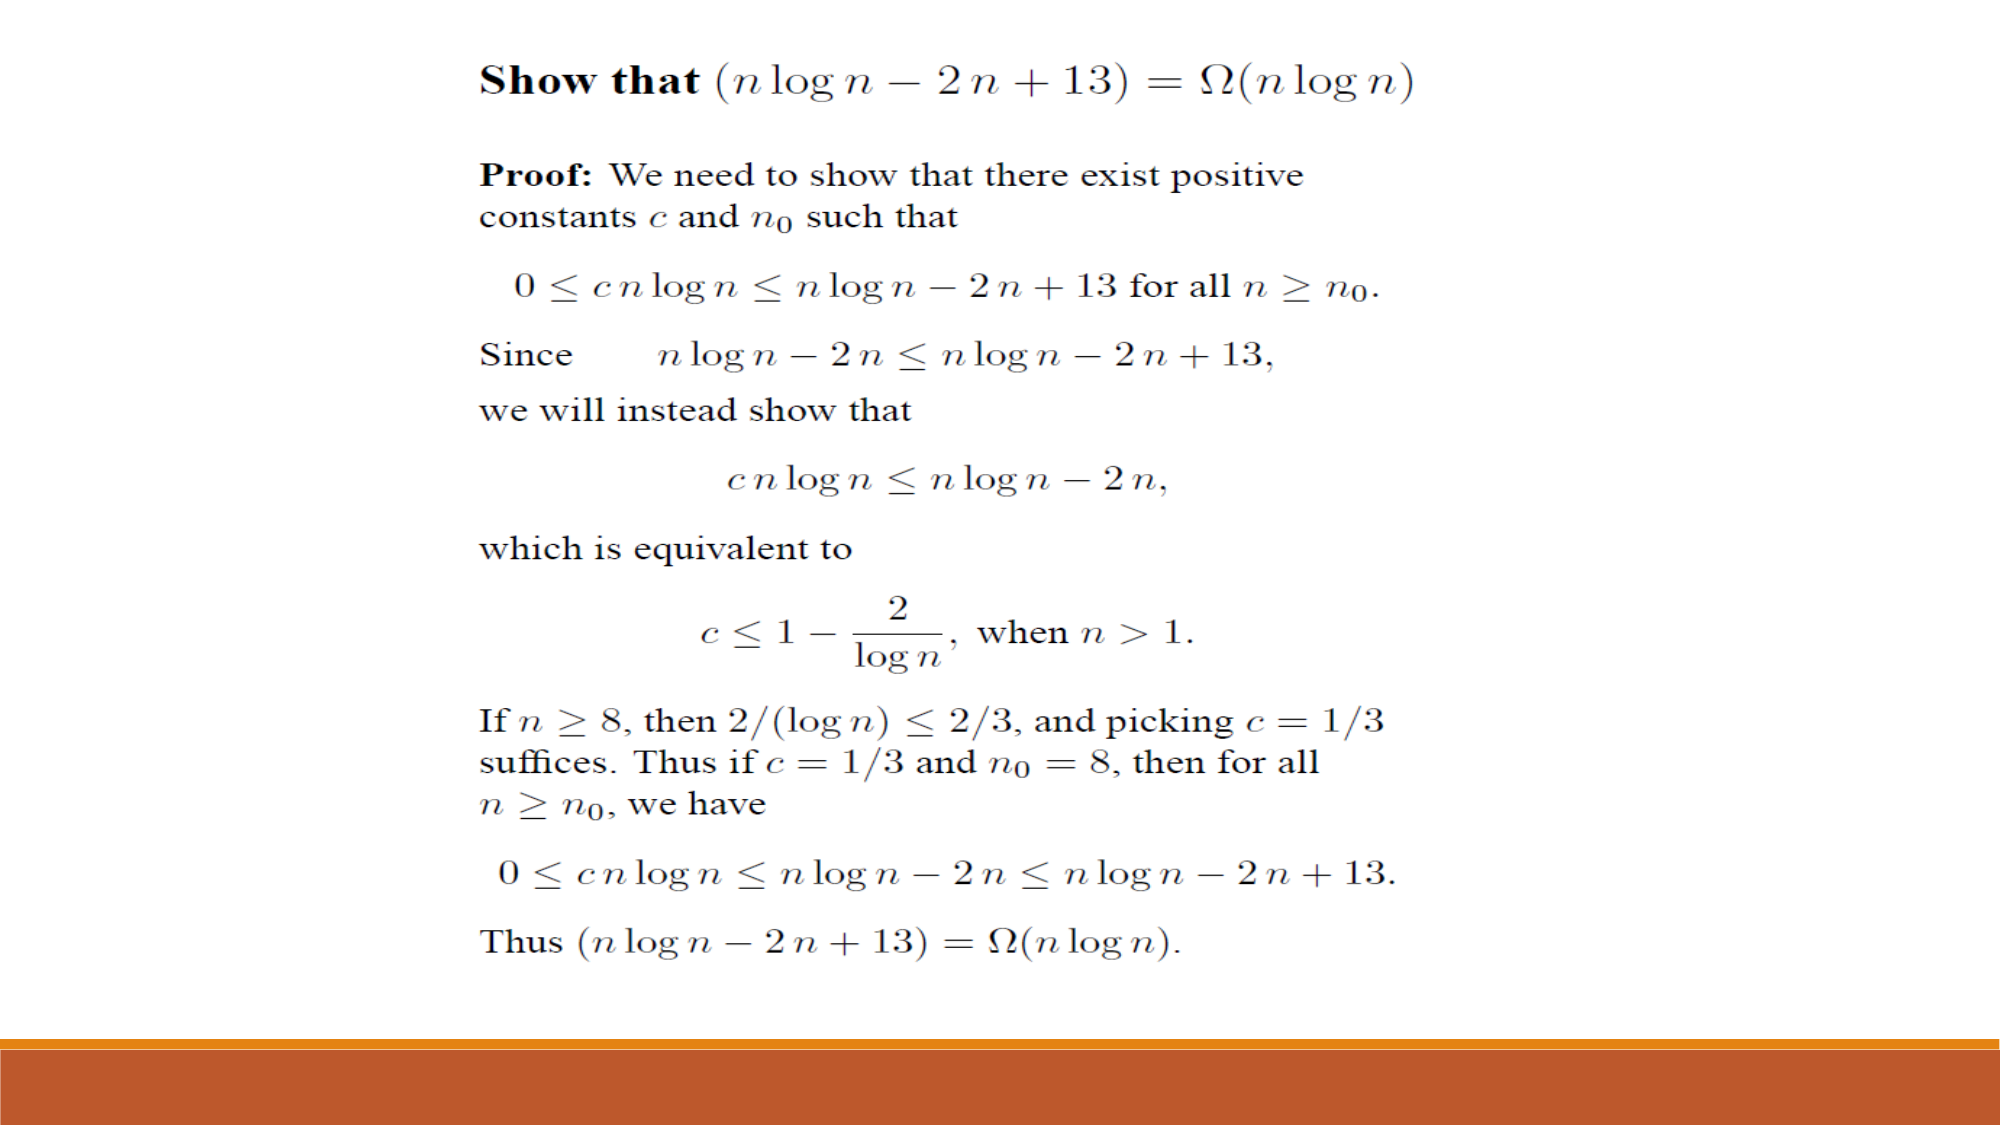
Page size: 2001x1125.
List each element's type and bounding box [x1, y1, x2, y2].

picture [462, 56, 1448, 974]
